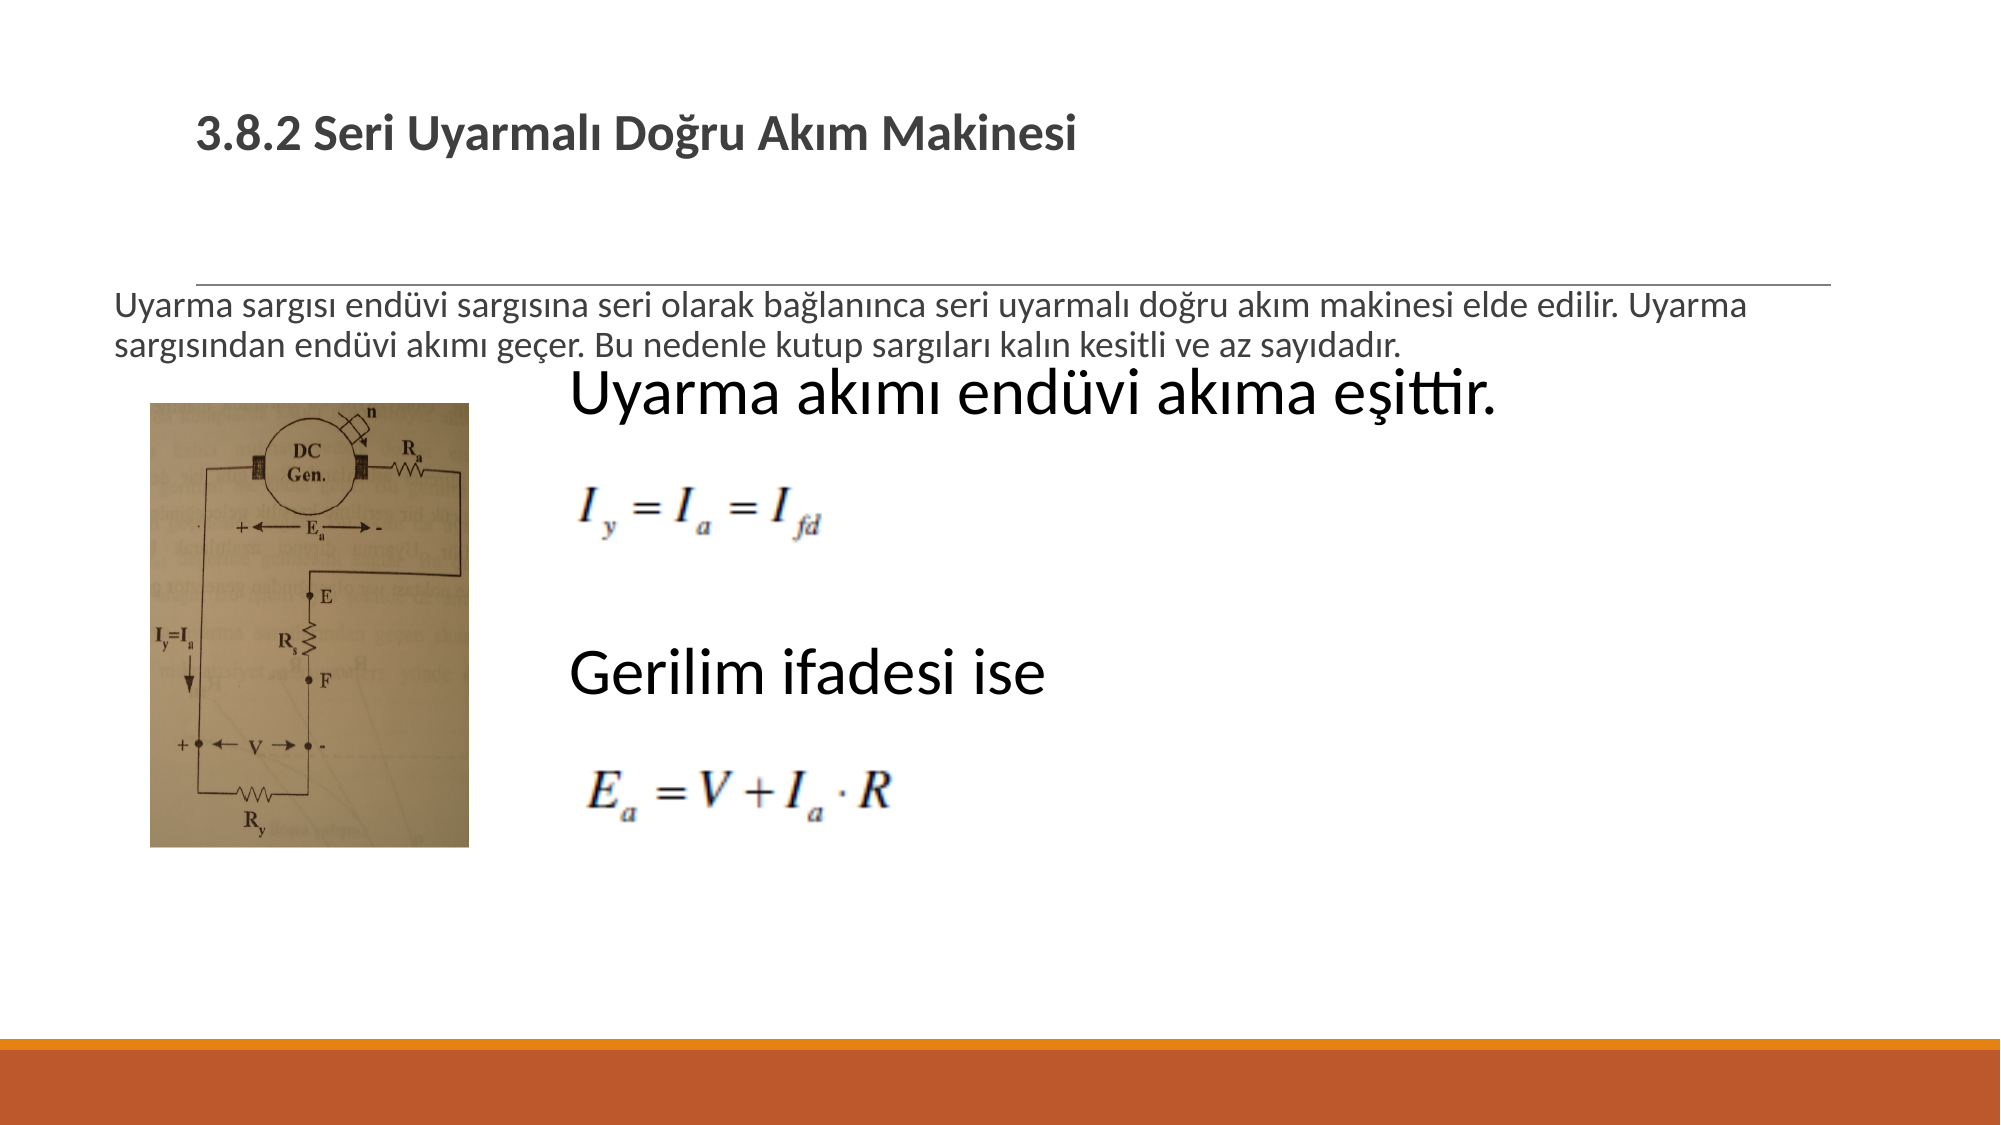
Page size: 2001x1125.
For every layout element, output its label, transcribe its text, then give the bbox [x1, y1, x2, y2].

text_box Uyarma akımı endüvi akıma eşittir. Gerilim ifadesi ise [554, 340, 1567, 1013]
list Uyarma sargısı endüvi sargısına seri olarak bağlanınca seri uyarmalı doğru akım makinesi elde edilir. Uyarma sargısından endüvi akımı geçer. Bu nedenle kutup sargıları kalın kesitli ve az sayıdadır. [114, 277, 1840, 992]
picture [554, 738, 977, 848]
picture [563, 454, 861, 567]
picture [148, 403, 469, 848]
title 3.8.2 Seri Uyarmalı Doğru Akım Makinesi [180, 47, 1830, 170]
